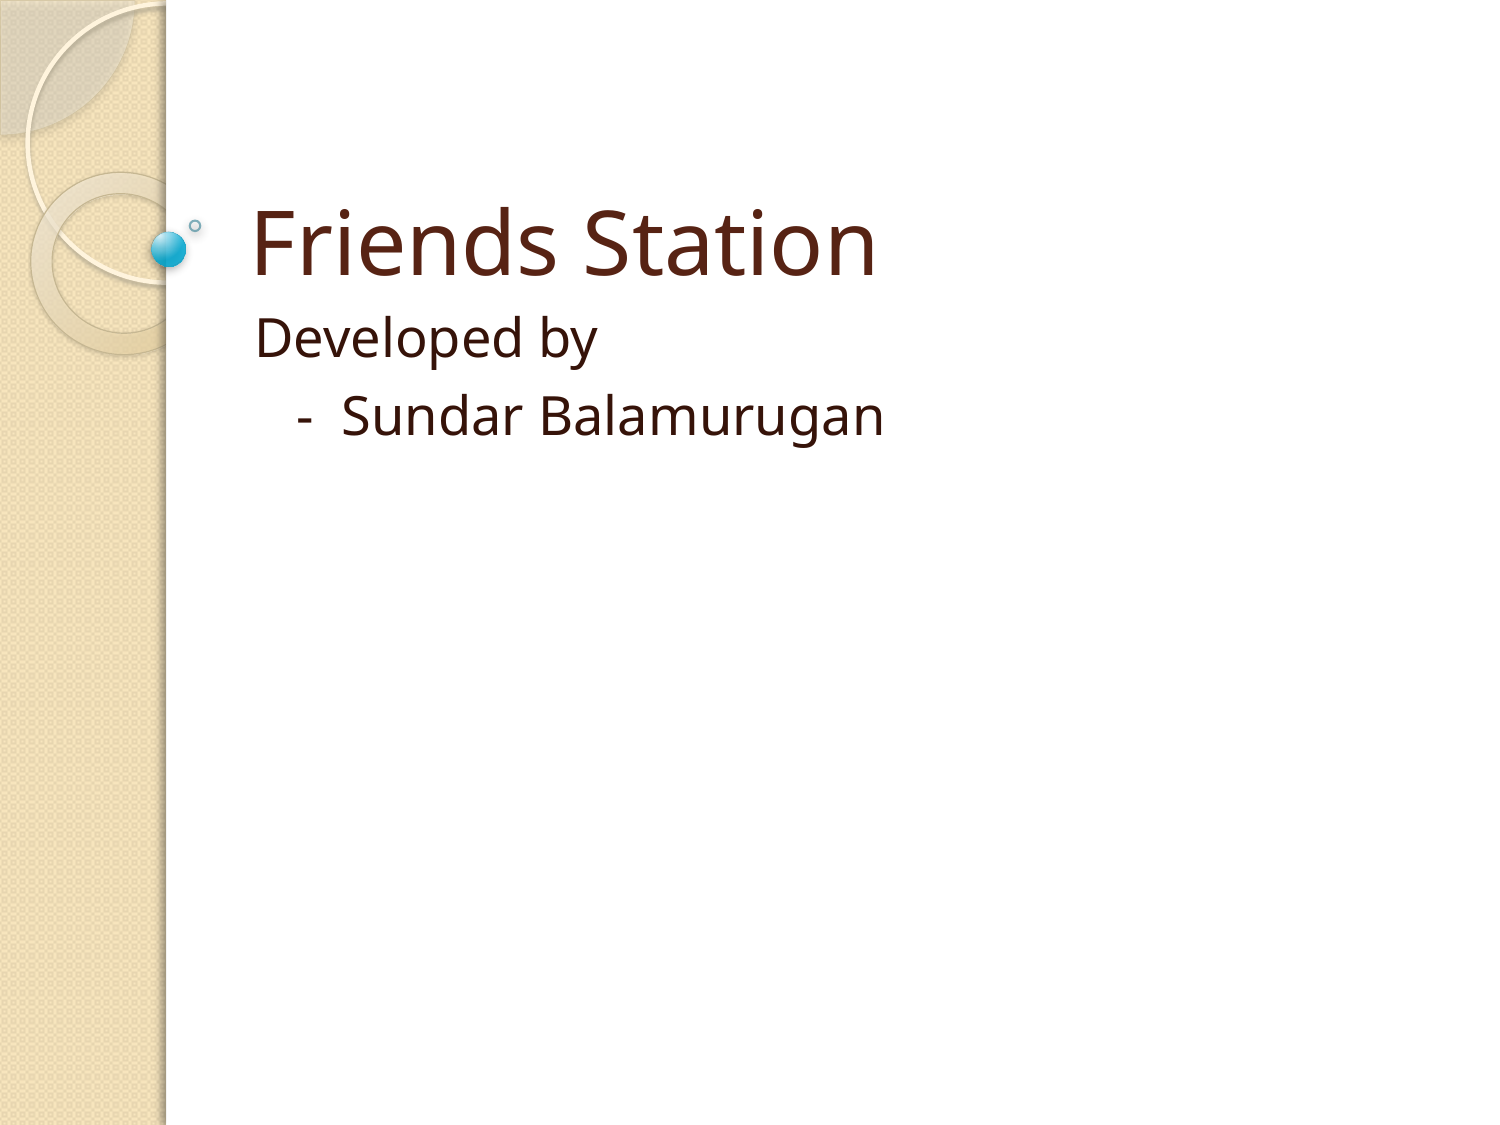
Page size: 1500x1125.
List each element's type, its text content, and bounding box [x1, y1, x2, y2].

subtitle Developed by - Sundar Balamurugan [234, 303, 1450, 591]
title Friends Station [234, 59, 1450, 301]
